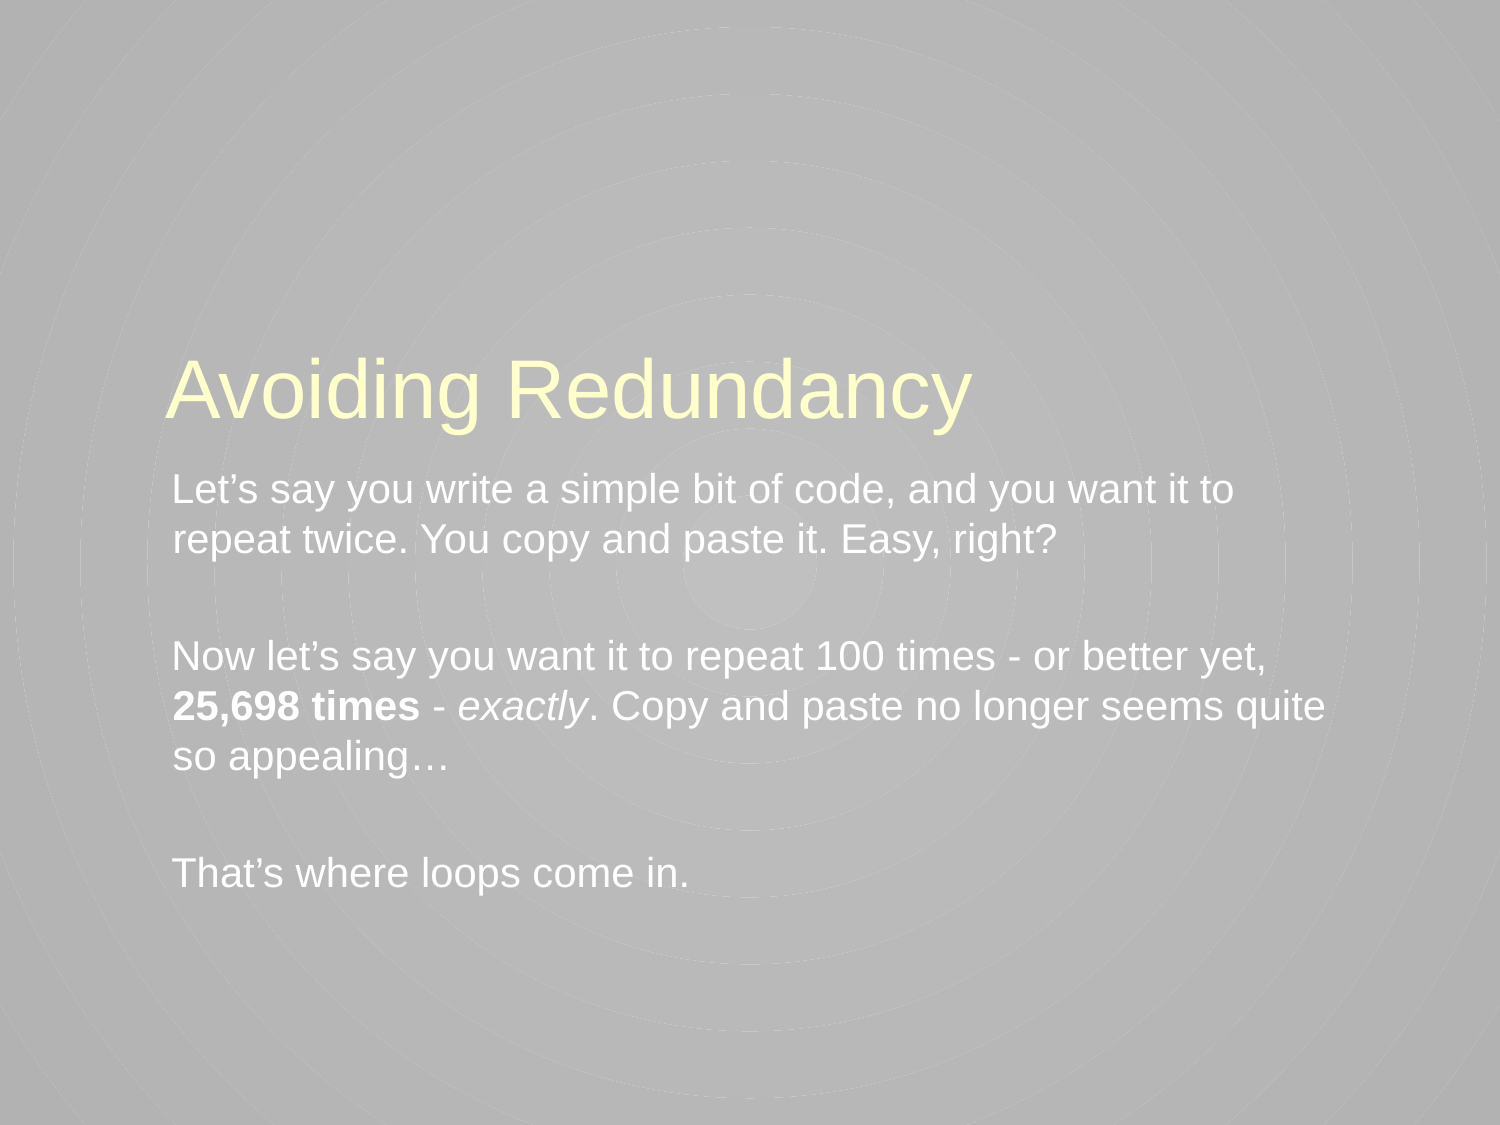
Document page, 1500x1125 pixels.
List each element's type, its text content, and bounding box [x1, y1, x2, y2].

list Let’s say you write a simple bit of code, and you want it to repeat twice. You copy and paste it. Easy, right? Now let’s say you want it to repeat 100 times - or better yet, 25,698 times - exactly. Copy and paste no longer seems quite so appealing… That’s where loops come in. [150, 454, 1350, 1035]
title Avoiding Redundancy [150, 253, 1350, 443]
